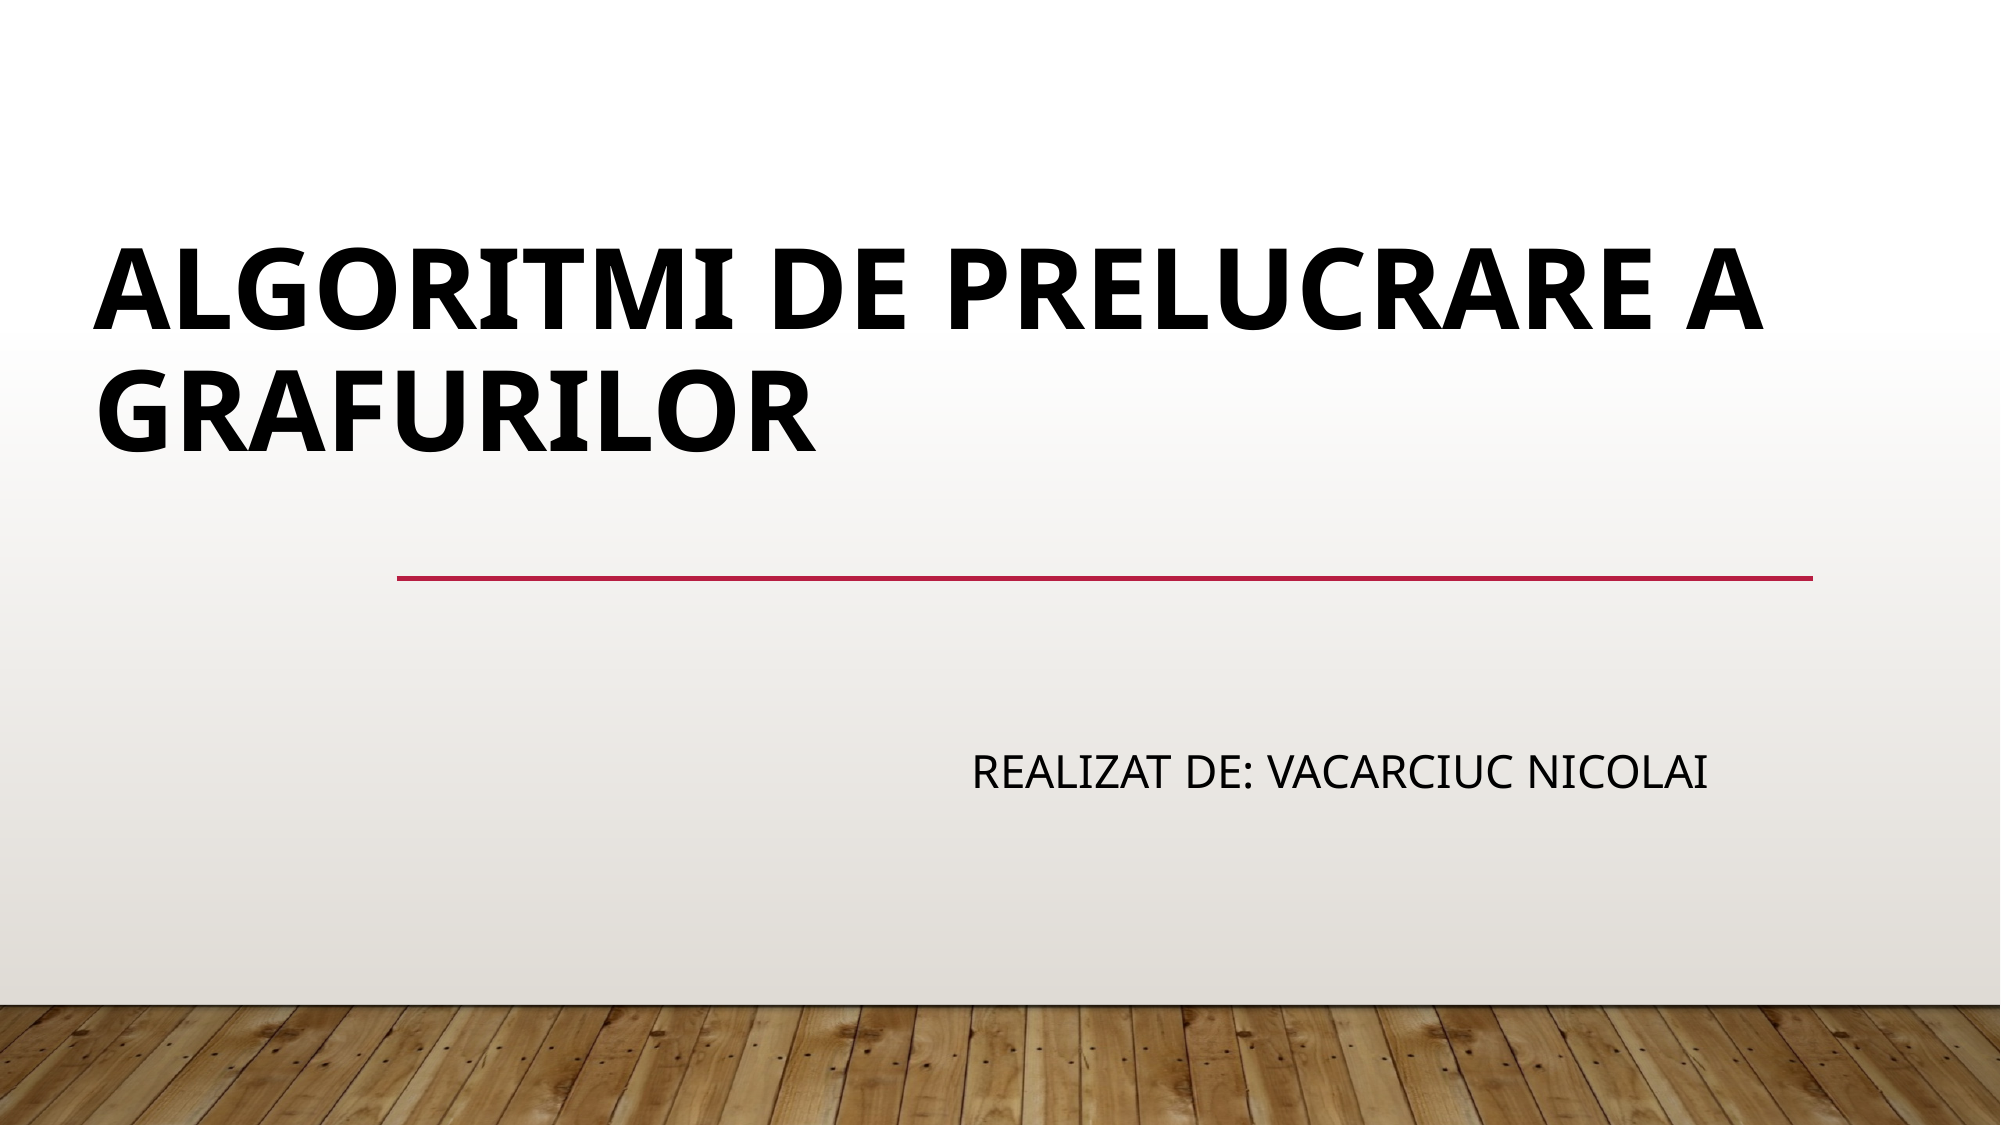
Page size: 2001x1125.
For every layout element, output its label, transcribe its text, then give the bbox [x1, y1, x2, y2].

picture [0, 1005, 2000, 1125]
subtitle Realizat de: Vacarciuc Nicolai [956, 724, 1838, 994]
title ALGORitMI DE PRELUCRARE A GRAFURILOR [78, 131, 2000, 476]
